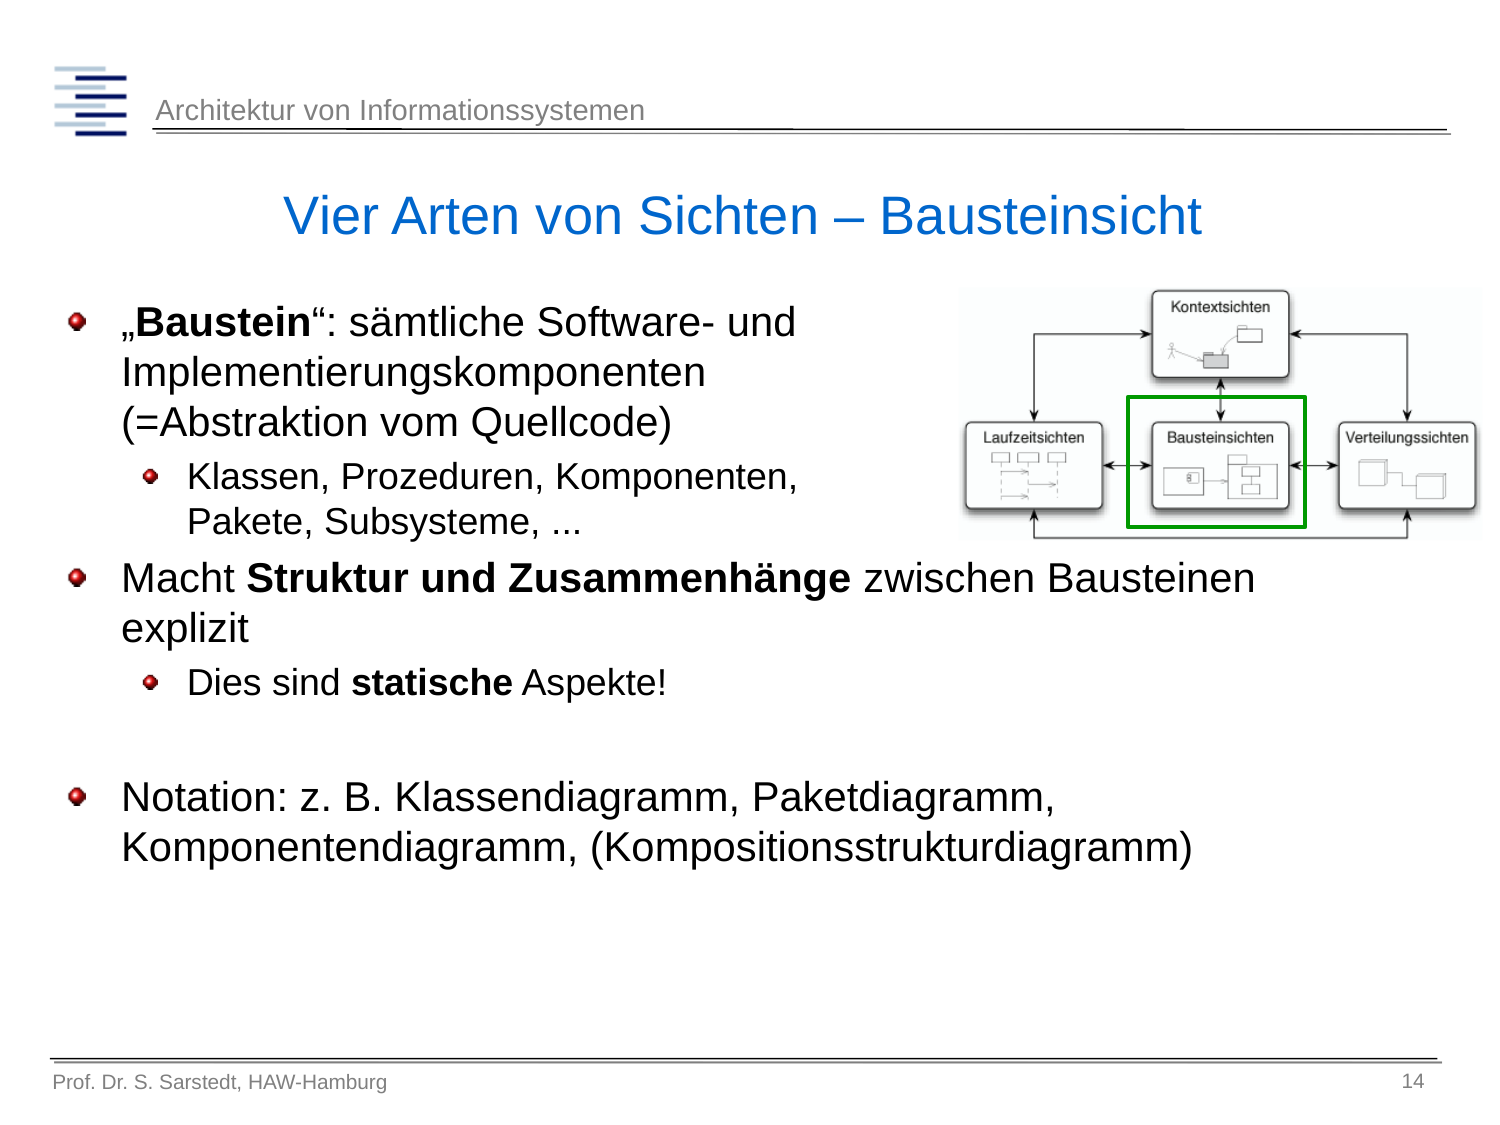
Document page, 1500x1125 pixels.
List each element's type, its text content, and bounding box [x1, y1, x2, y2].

title Vier Arten von Sichten – Bausteinsicht [49, 174, 1438, 251]
picture [46, 58, 141, 148]
picture [65, 784, 86, 806]
picture [65, 309, 86, 331]
picture [140, 672, 158, 690]
picture [932, 278, 1500, 551]
picture [140, 466, 158, 484]
list „Baustein“: sämtliche Software- und Implementierungskomponenten (=Abstraktion vom Quellcode) Klassen, Prozeduren, Komponenten, Pakete, Subsysteme, ... Macht Struktur und Zusammenhänge zwischen Bausteinen explizit Dies sind statische Aspekte! Notation: z. B. Klassendiagramm, Paketdiagramm, Komponentendiagramm, (Kompositionsstrukturdiagramm) [49, 287, 1438, 1048]
picture [65, 565, 86, 587]
